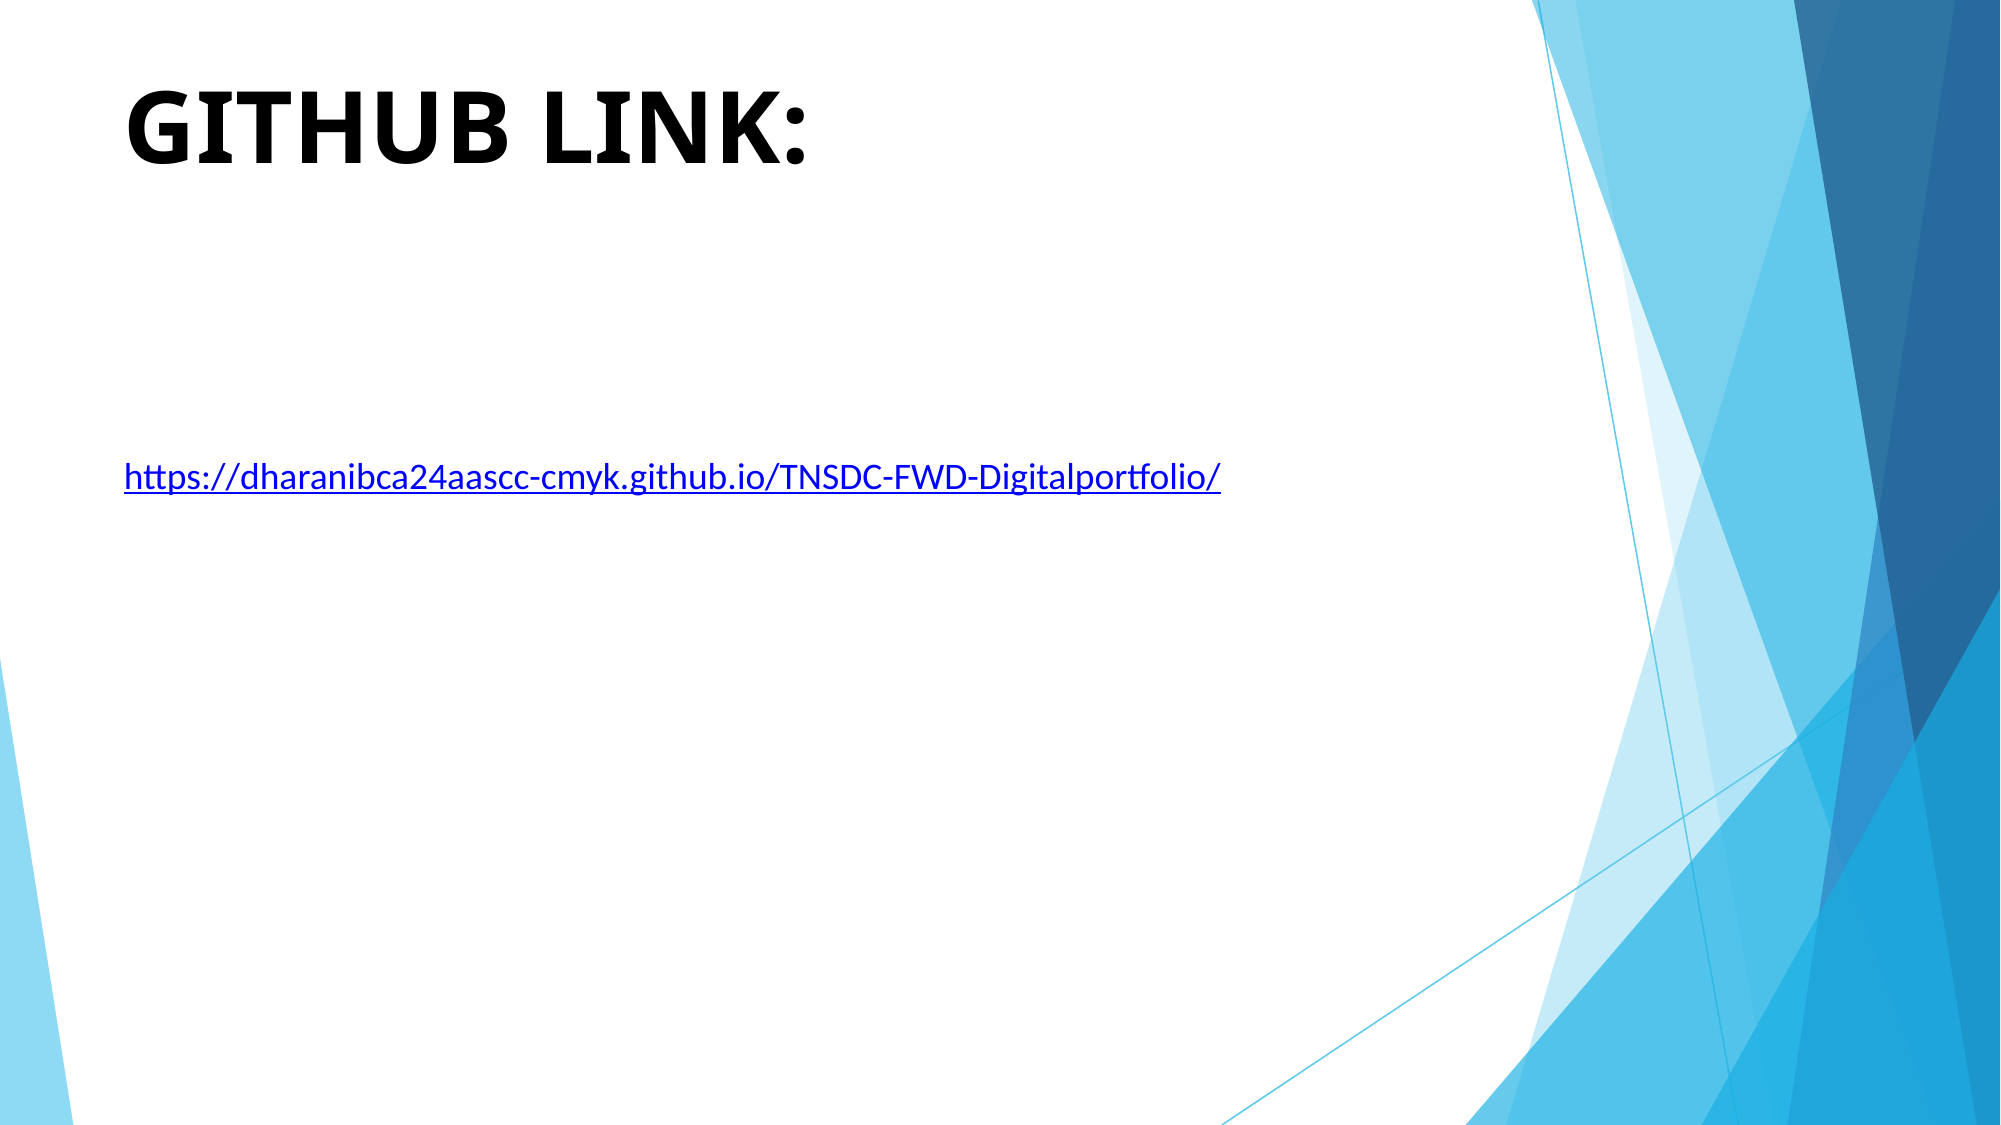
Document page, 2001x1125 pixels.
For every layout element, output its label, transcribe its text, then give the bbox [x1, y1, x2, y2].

list https://dharanibca24aascc-cmyk.github.io/TNSDC-FWD-Digitalportfolio/ [123, 451, 1924, 621]
title GITHUB LINK: [123, 63, 1877, 252]
